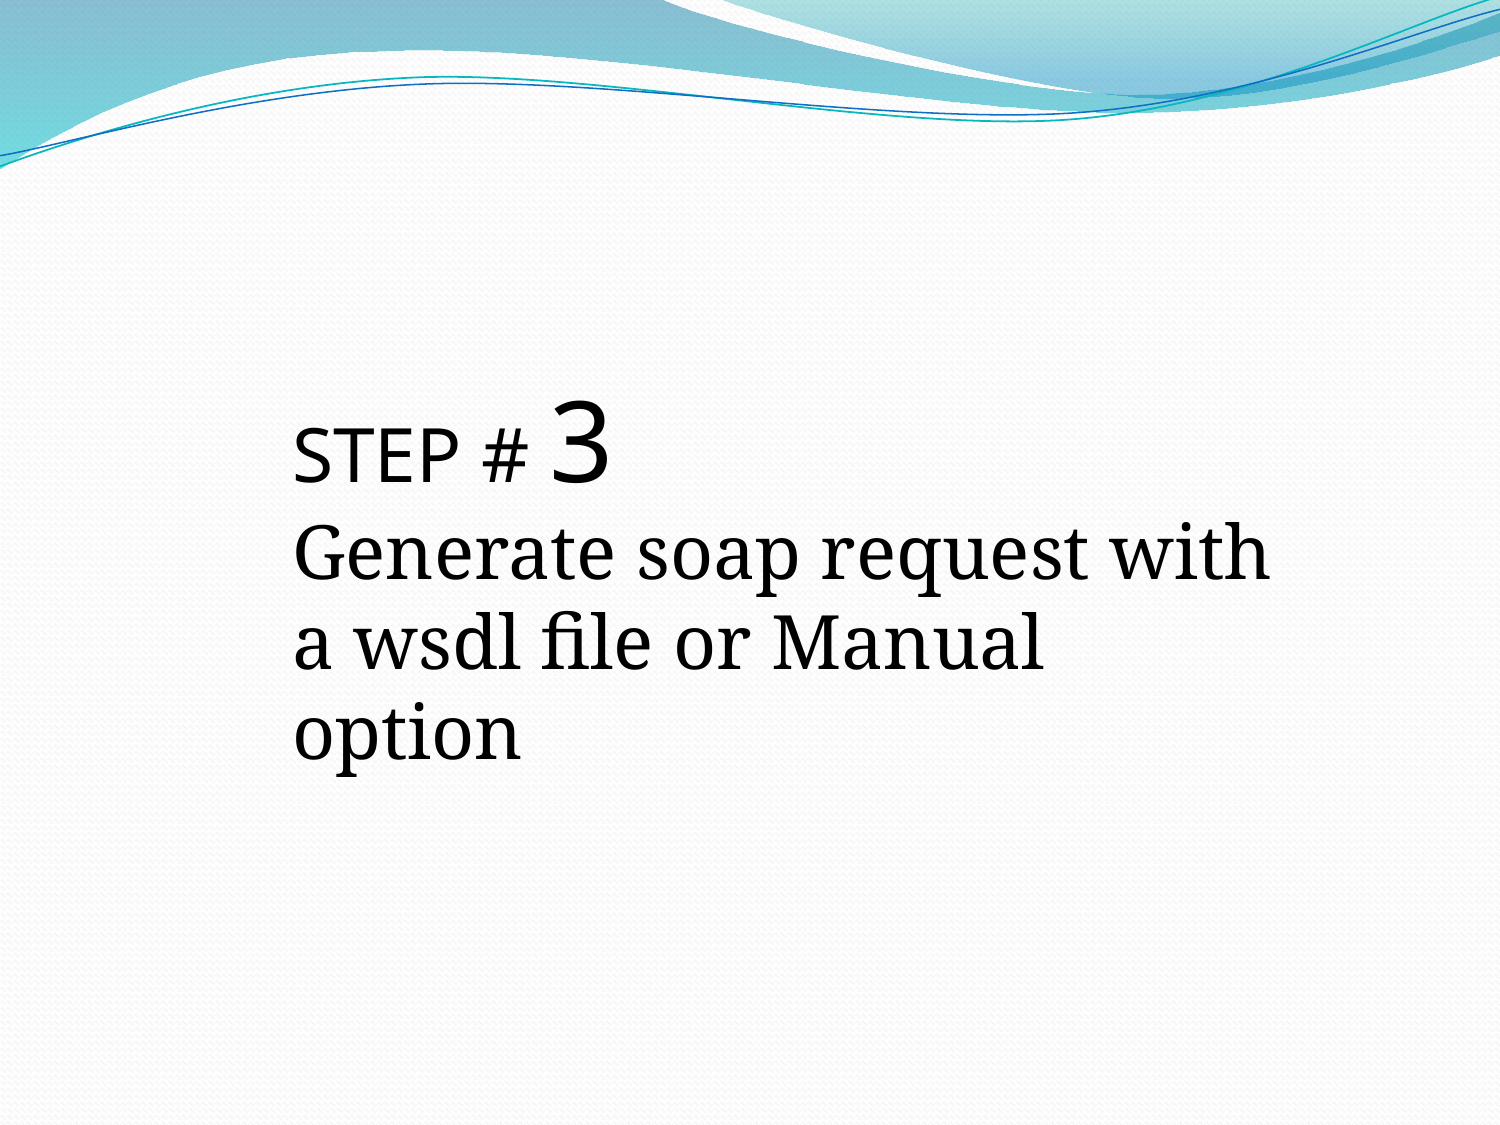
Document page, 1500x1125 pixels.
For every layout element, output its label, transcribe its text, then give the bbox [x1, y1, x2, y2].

text_box STEP # 3 Generate soap request with a wsdl file or Manual option [277, 362, 1303, 783]
